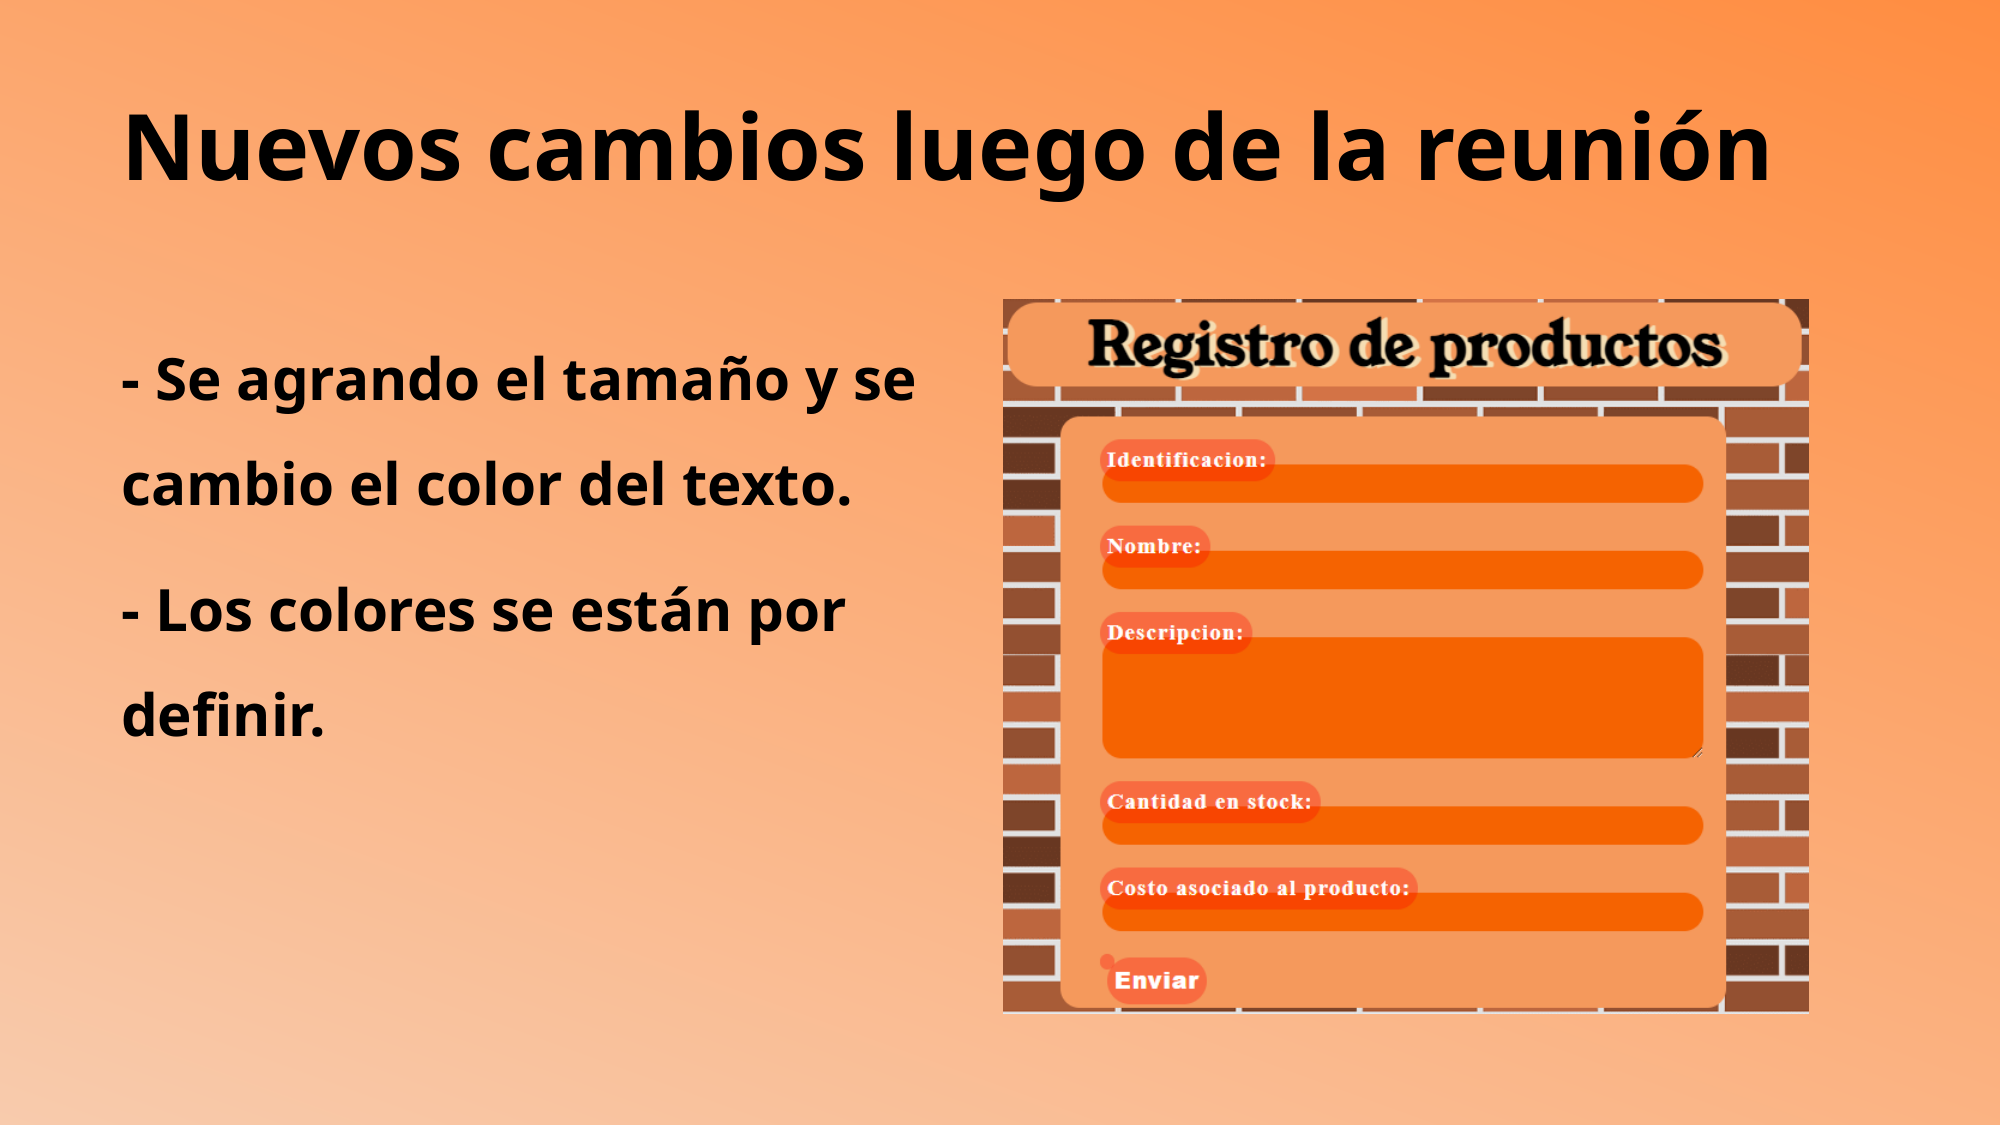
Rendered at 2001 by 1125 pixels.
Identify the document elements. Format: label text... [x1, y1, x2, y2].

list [1003, 299, 1809, 1014]
list - Se agrando el tamaño y se cambio el color del texto. - Los colores se están por definir. [106, 299, 957, 1014]
title Nuevos cambios luego de la reunión [106, 42, 1832, 260]
